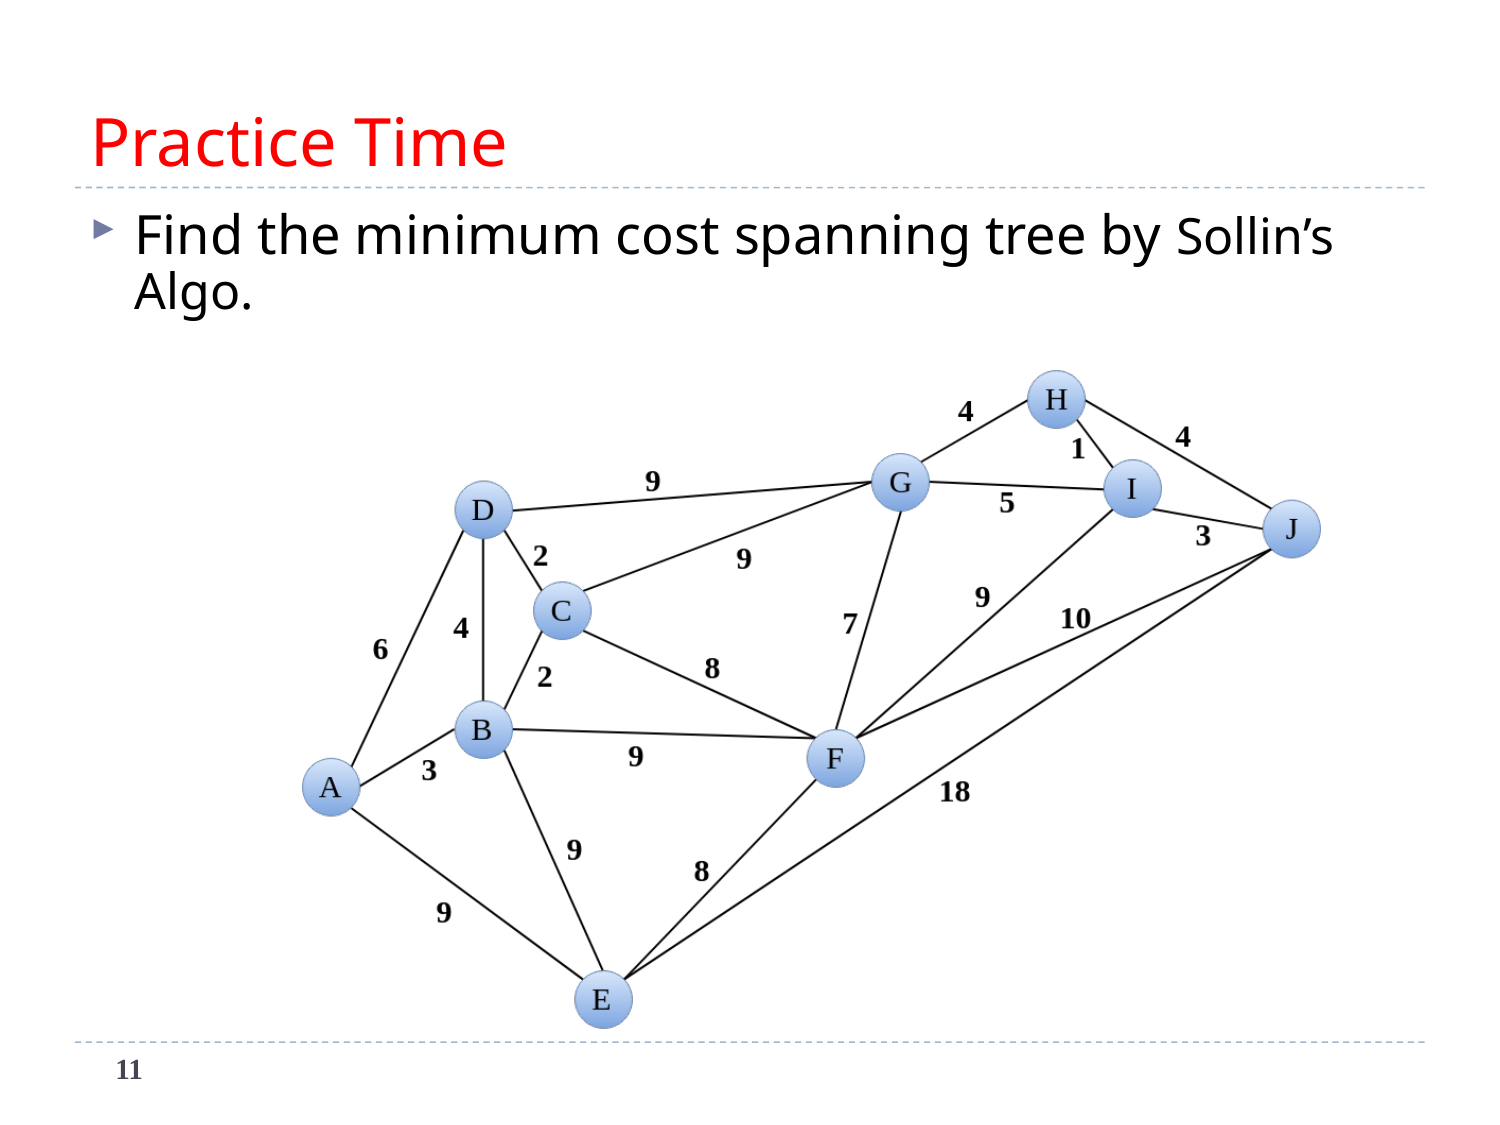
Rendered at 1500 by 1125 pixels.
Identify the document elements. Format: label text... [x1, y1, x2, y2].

picture [300, 349, 1321, 1049]
title Practice Time [75, 24, 1425, 188]
list Find the minimum cost spanning tree by Sollin’s Algo. [75, 200, 1425, 1012]
slide_number 11 [100, 1042, 426, 1103]
